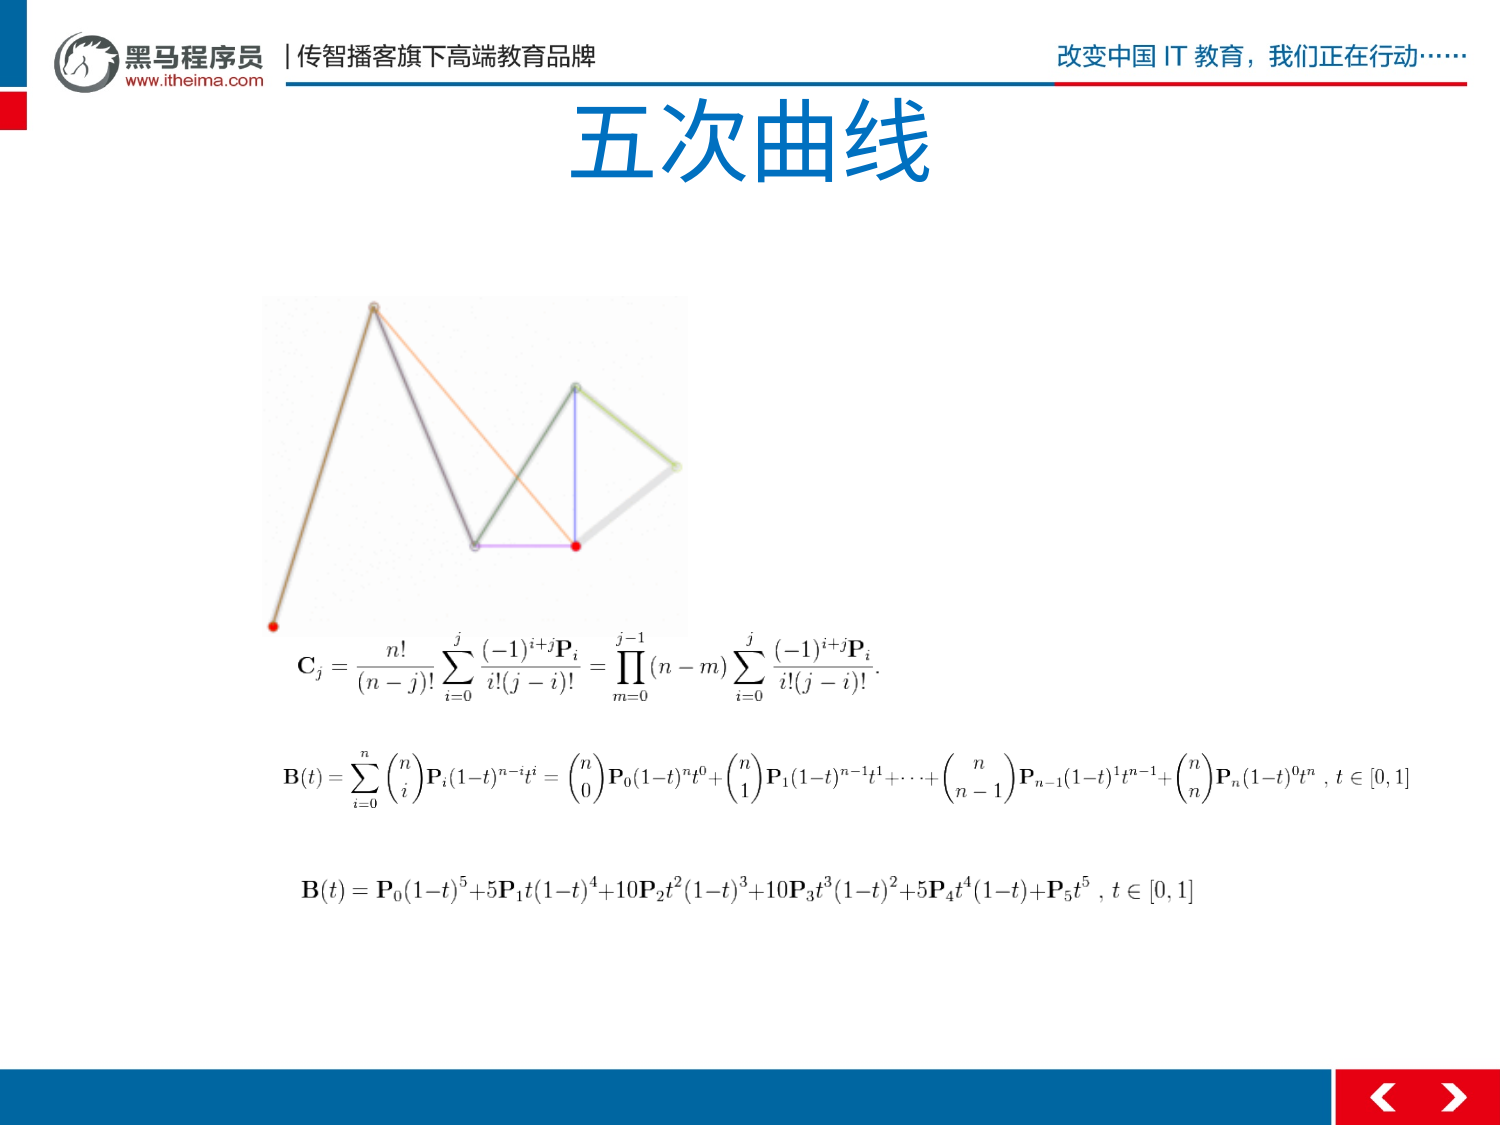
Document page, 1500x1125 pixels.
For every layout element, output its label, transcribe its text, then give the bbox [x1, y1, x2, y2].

picture [0, 0, 1500, 1125]
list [262, 296, 689, 638]
title 五次曲线 [75, 45, 1425, 233]
